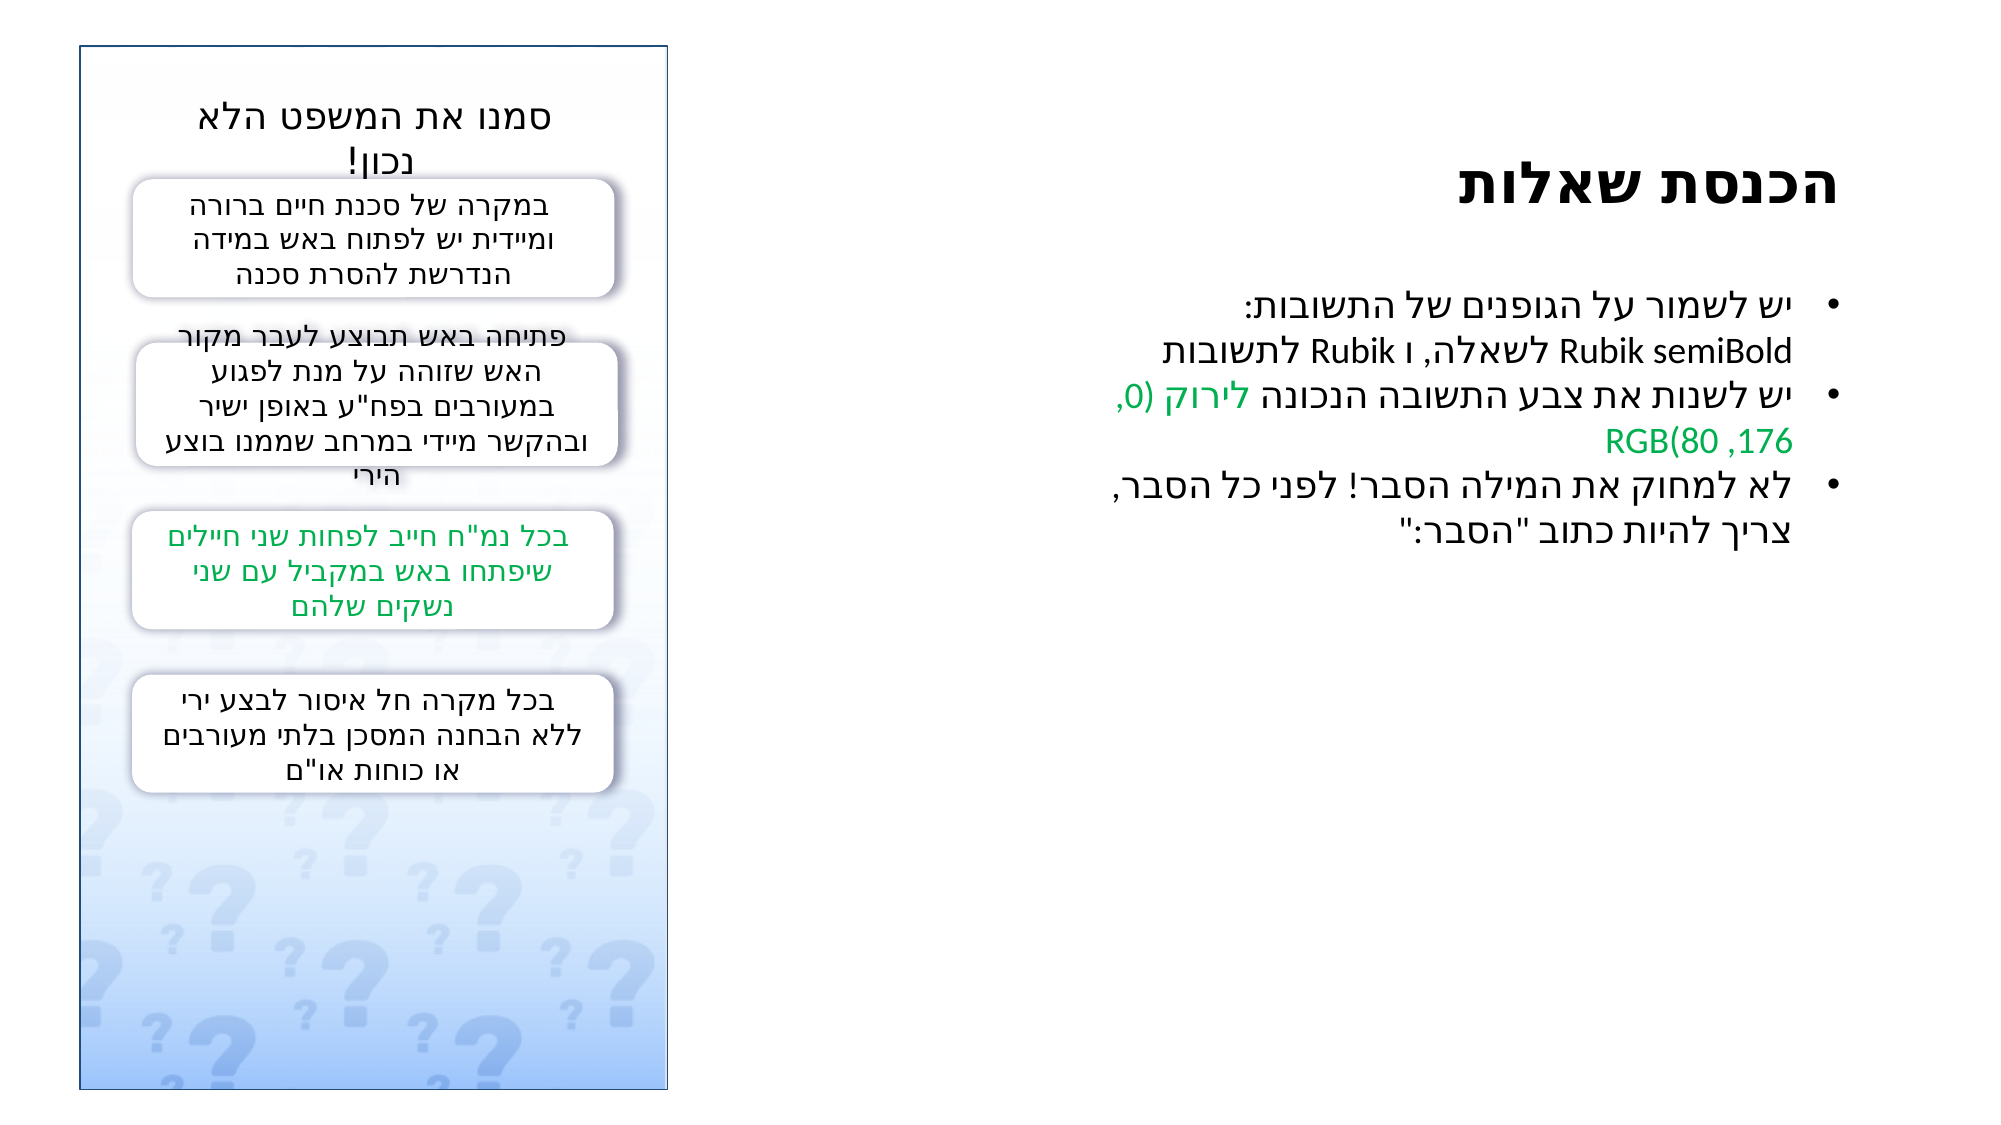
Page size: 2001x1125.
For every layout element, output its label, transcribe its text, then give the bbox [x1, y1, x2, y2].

text_box הכנסת שאלות [1164, 138, 1856, 224]
picture [80, 46, 667, 1090]
text_box יש לשמור על הגופנים של התשובות: Rubik semiBold לשאלה, ו Rubik לתשובות יש לשנות את צבע התשובה הנכונה לירוק (0, 176, 80)RGB לא למחוק את המילה הסבר! לפני כל הסבר, צריך להיות כתוב "הסבר:" [1042, 273, 1856, 604]
